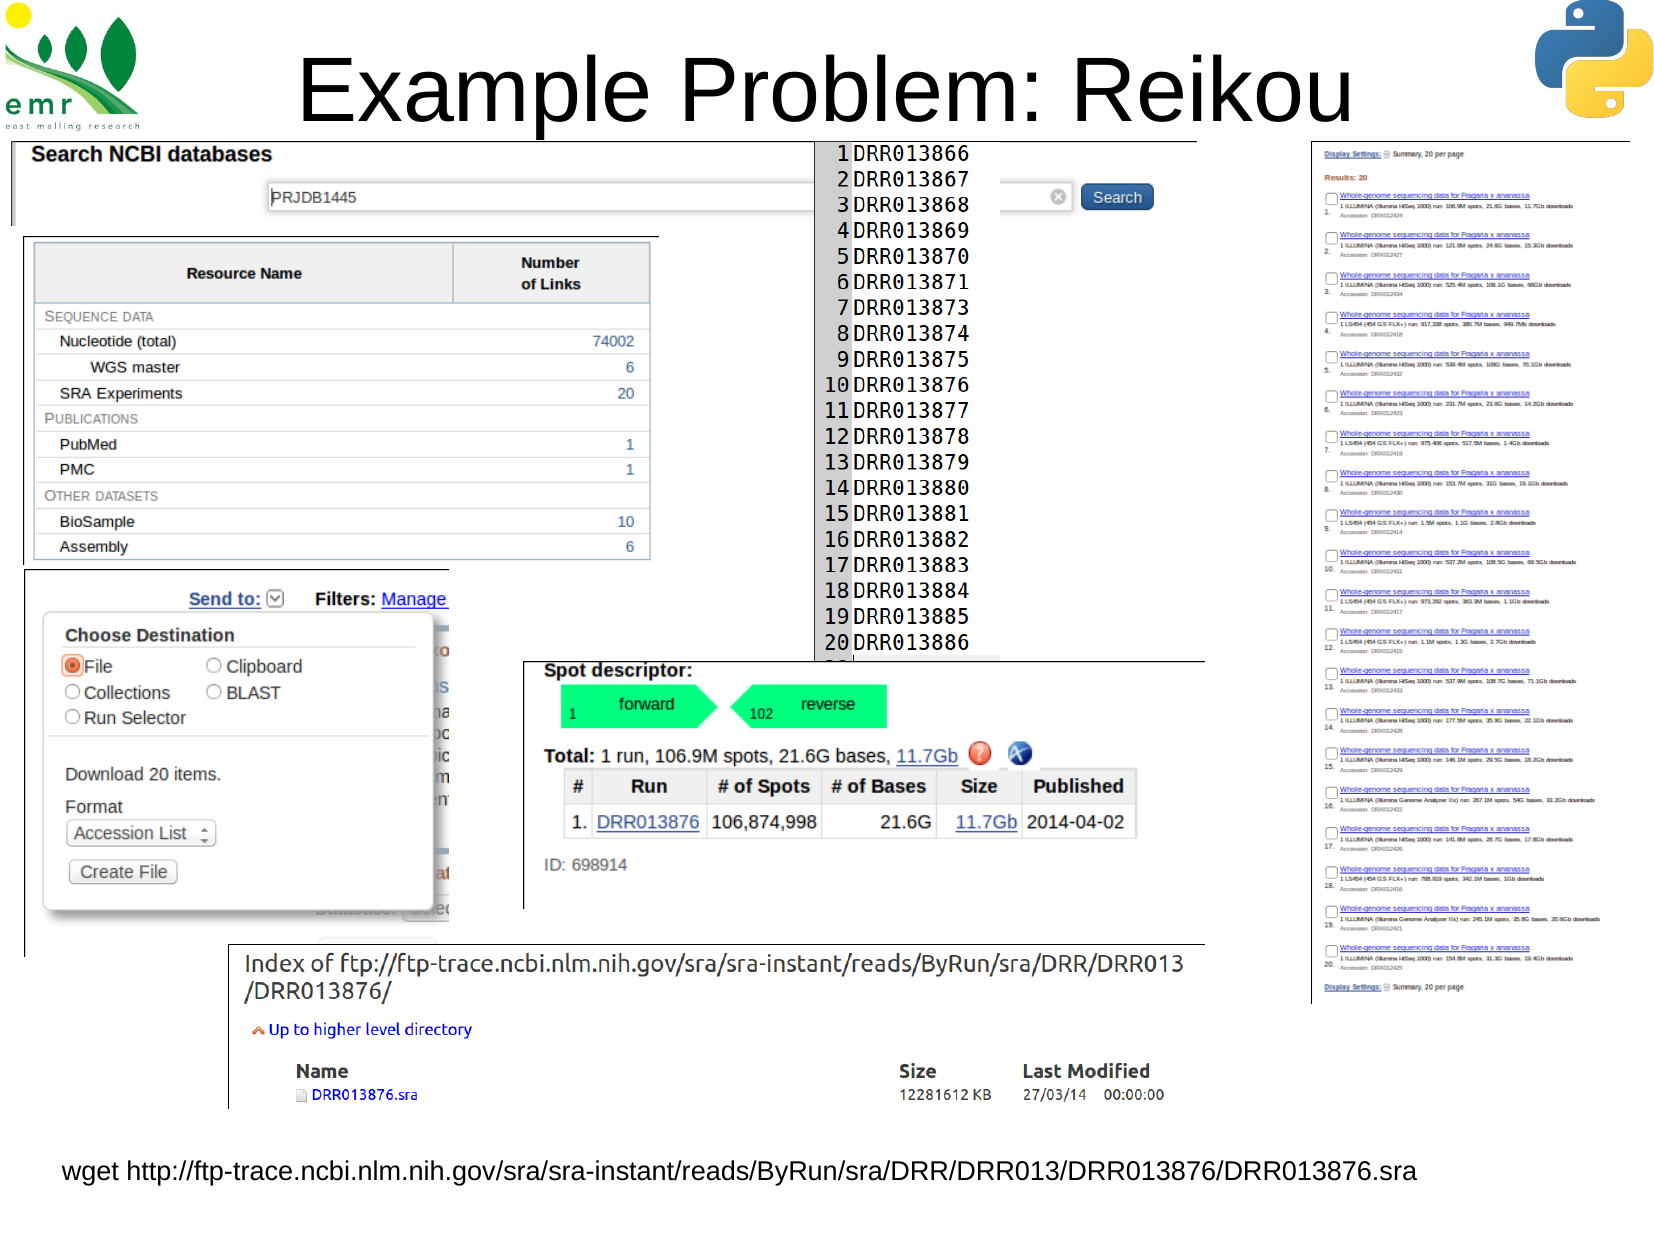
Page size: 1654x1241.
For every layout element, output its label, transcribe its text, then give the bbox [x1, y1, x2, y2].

text_box Example Problem: Reikou [82, 15, 1571, 154]
picture [1535, 0, 1654, 118]
text_box wget http://ftp-trace.ncbi.nlm.nih.gov/sra/sra-instant/reads/ByRun/sra/DRR/DRR013/DRR013876/DRR013876.sra [47, 1145, 1595, 1191]
picture [0, 0, 142, 133]
picture [23, 235, 659, 565]
picture [11, 141, 1205, 910]
picture [23, 569, 1205, 1109]
picture [1310, 141, 1630, 1005]
